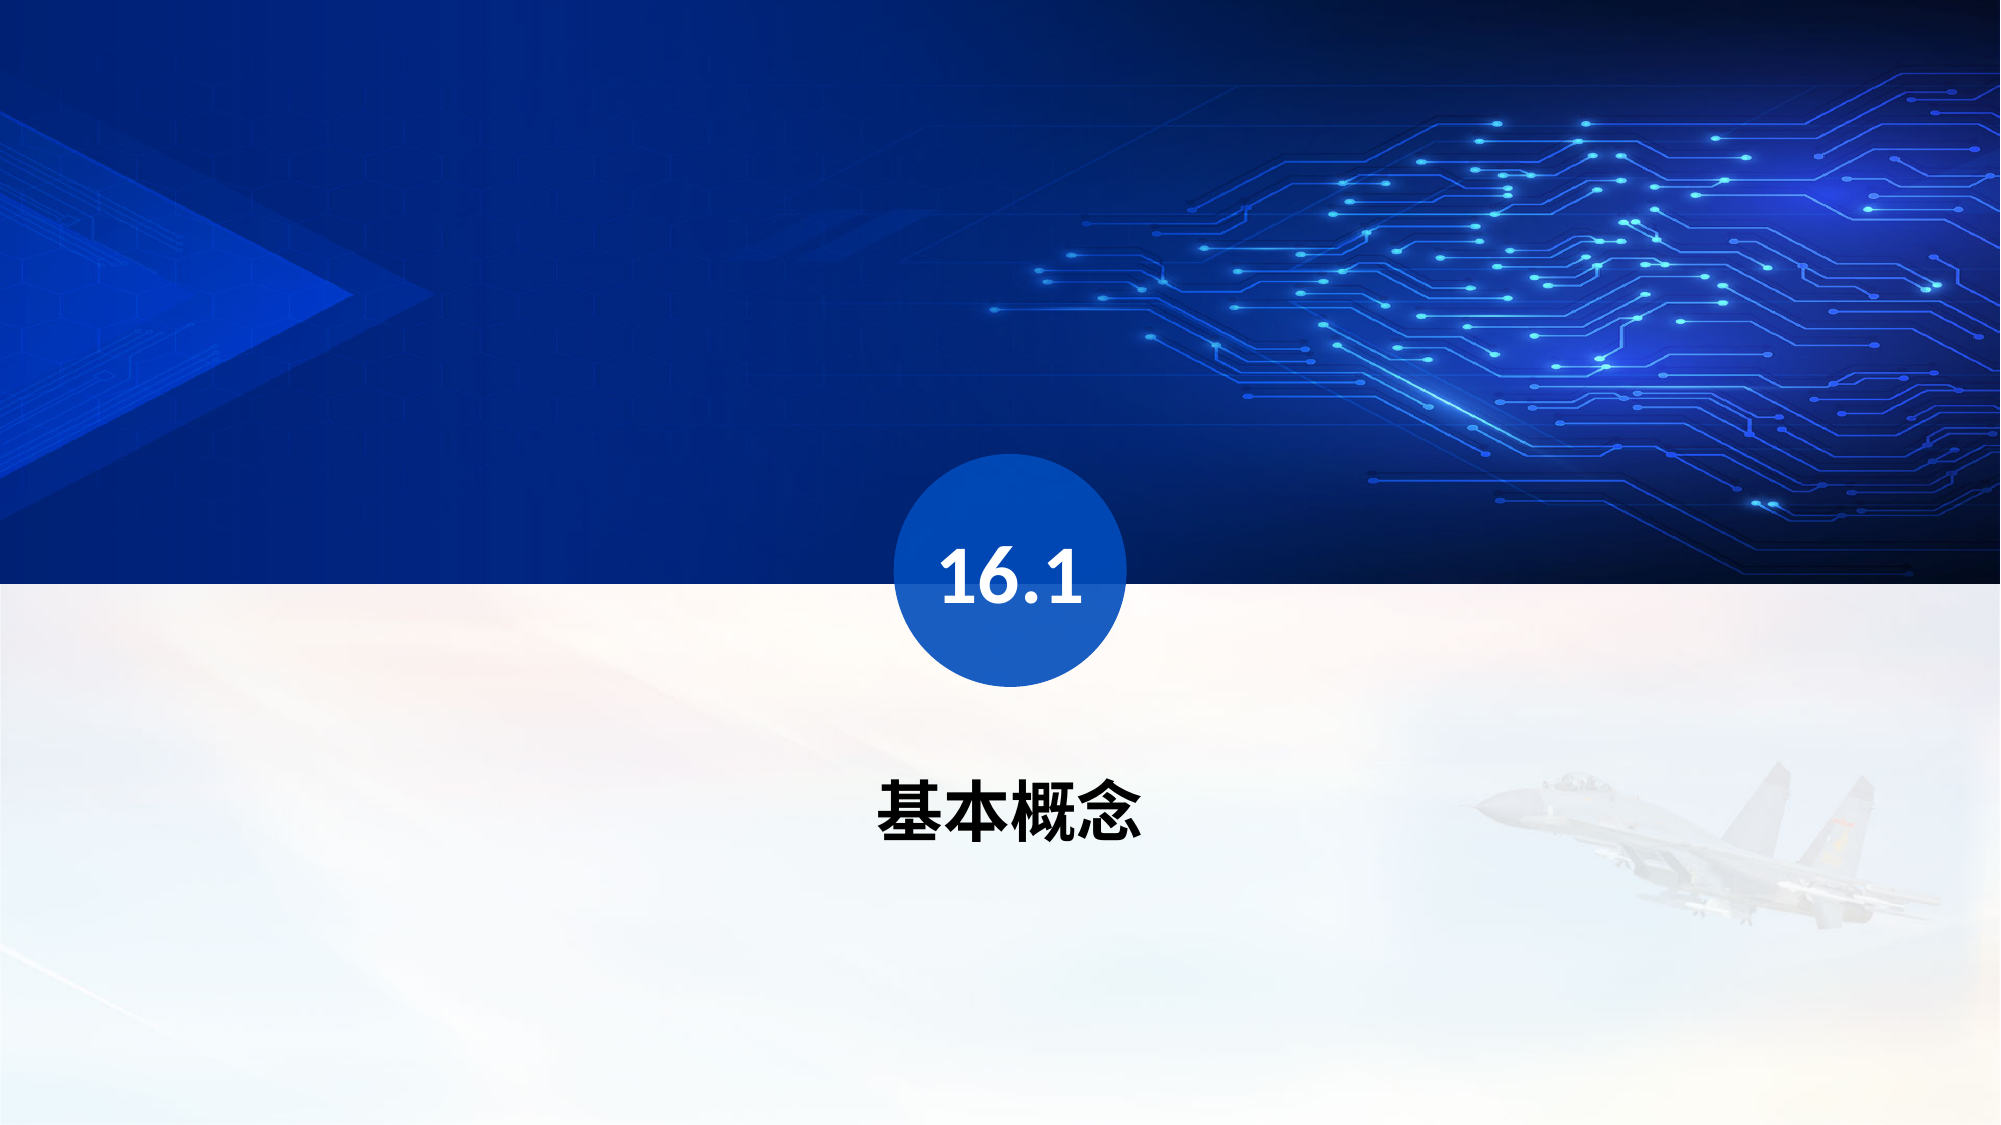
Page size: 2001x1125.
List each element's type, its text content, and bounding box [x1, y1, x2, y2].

text_box 基本概念 [690, 762, 1330, 857]
picture [0, 0, 2000, 1125]
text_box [893, 453, 1127, 687]
